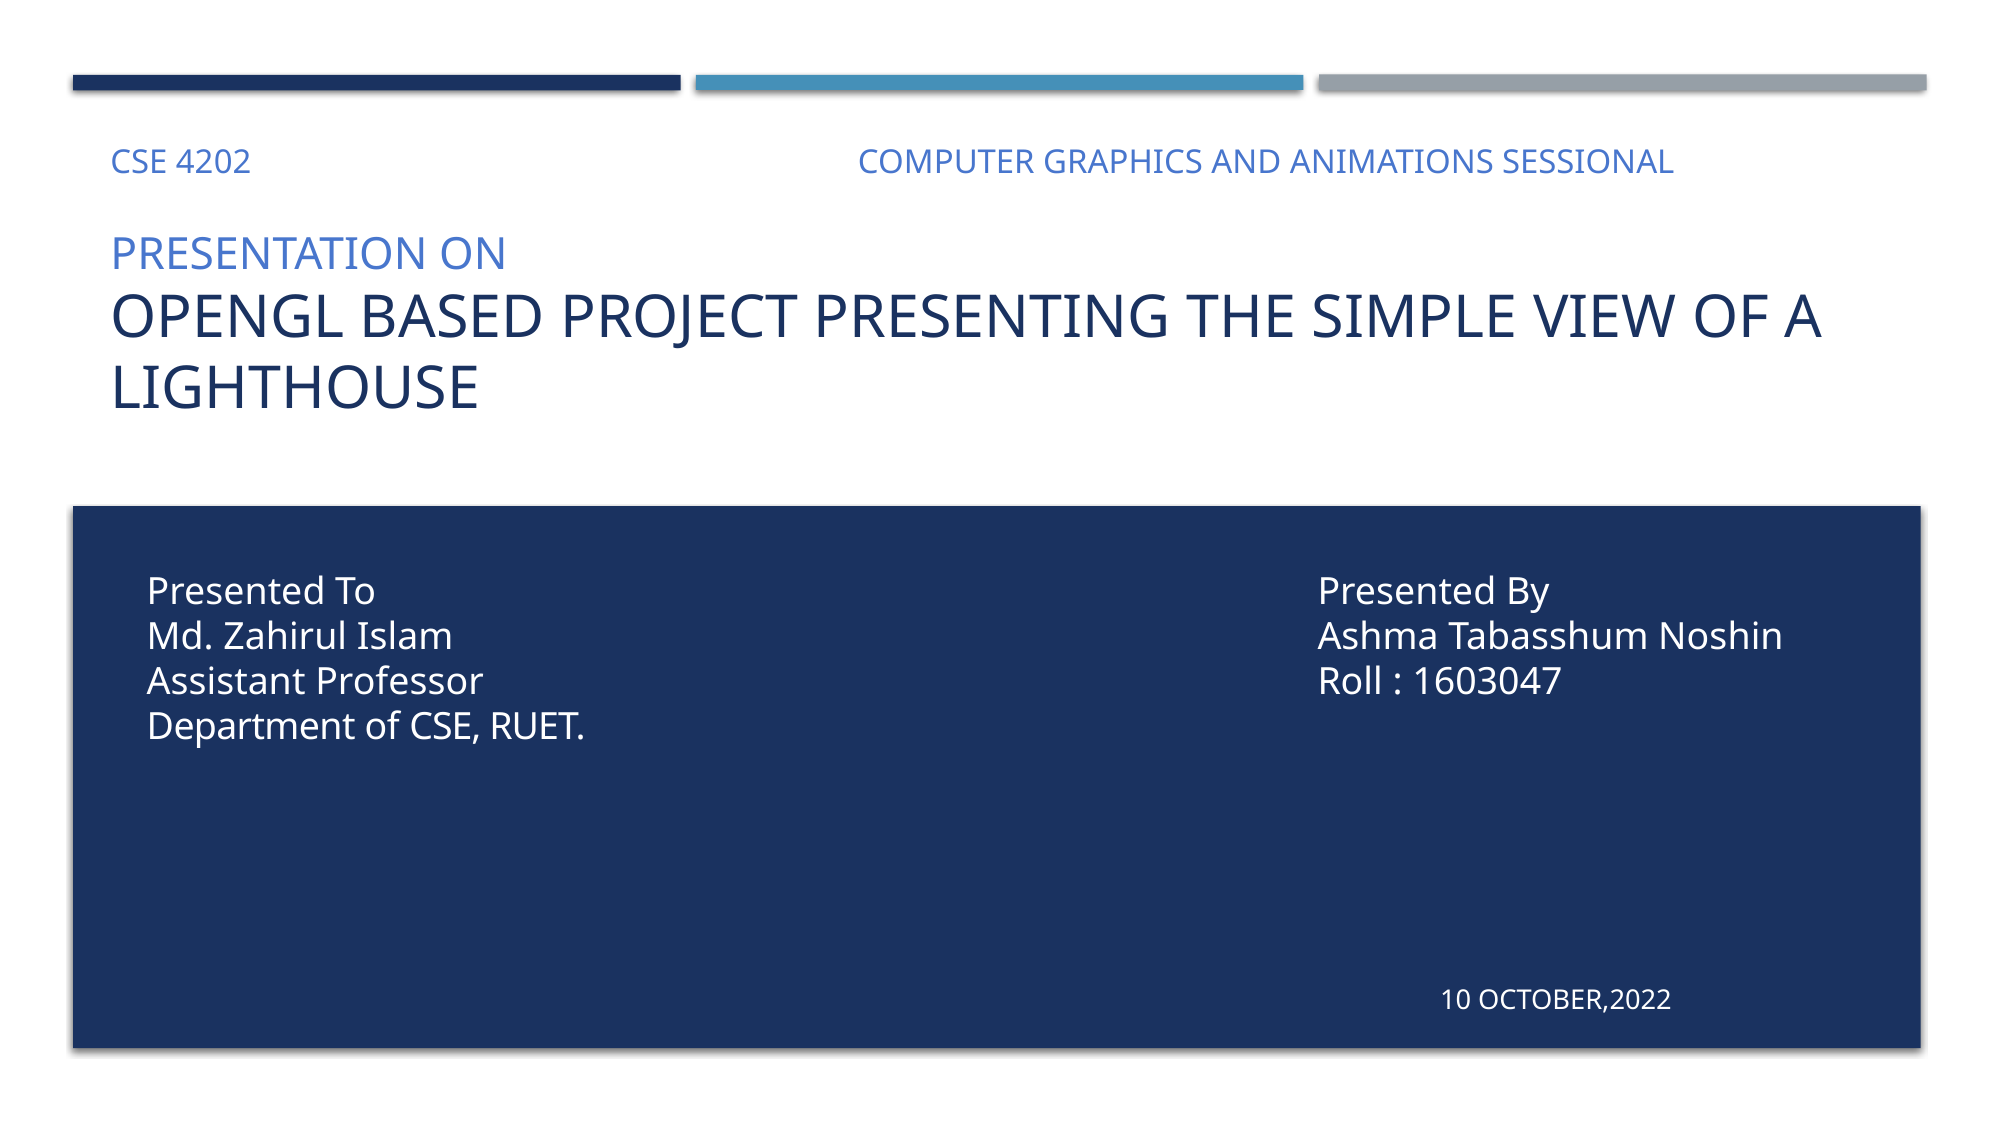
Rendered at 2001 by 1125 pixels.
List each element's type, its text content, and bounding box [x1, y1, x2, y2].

text_box Presented To Md. Zahirul Islam Assistant Professor Department of CSE, RUET. [131, 559, 728, 890]
title CSE 4202 Computer Graphics and Animations Sessional Presentation On OpenGl based project presenting the simple view of a Lighthouse [95, 103, 1899, 428]
subtitle 10 October,2022 [95, 975, 1899, 1025]
text_box Presented By Ashma Tabasshum Noshin Roll : 1603047 [1302, 559, 1899, 755]
